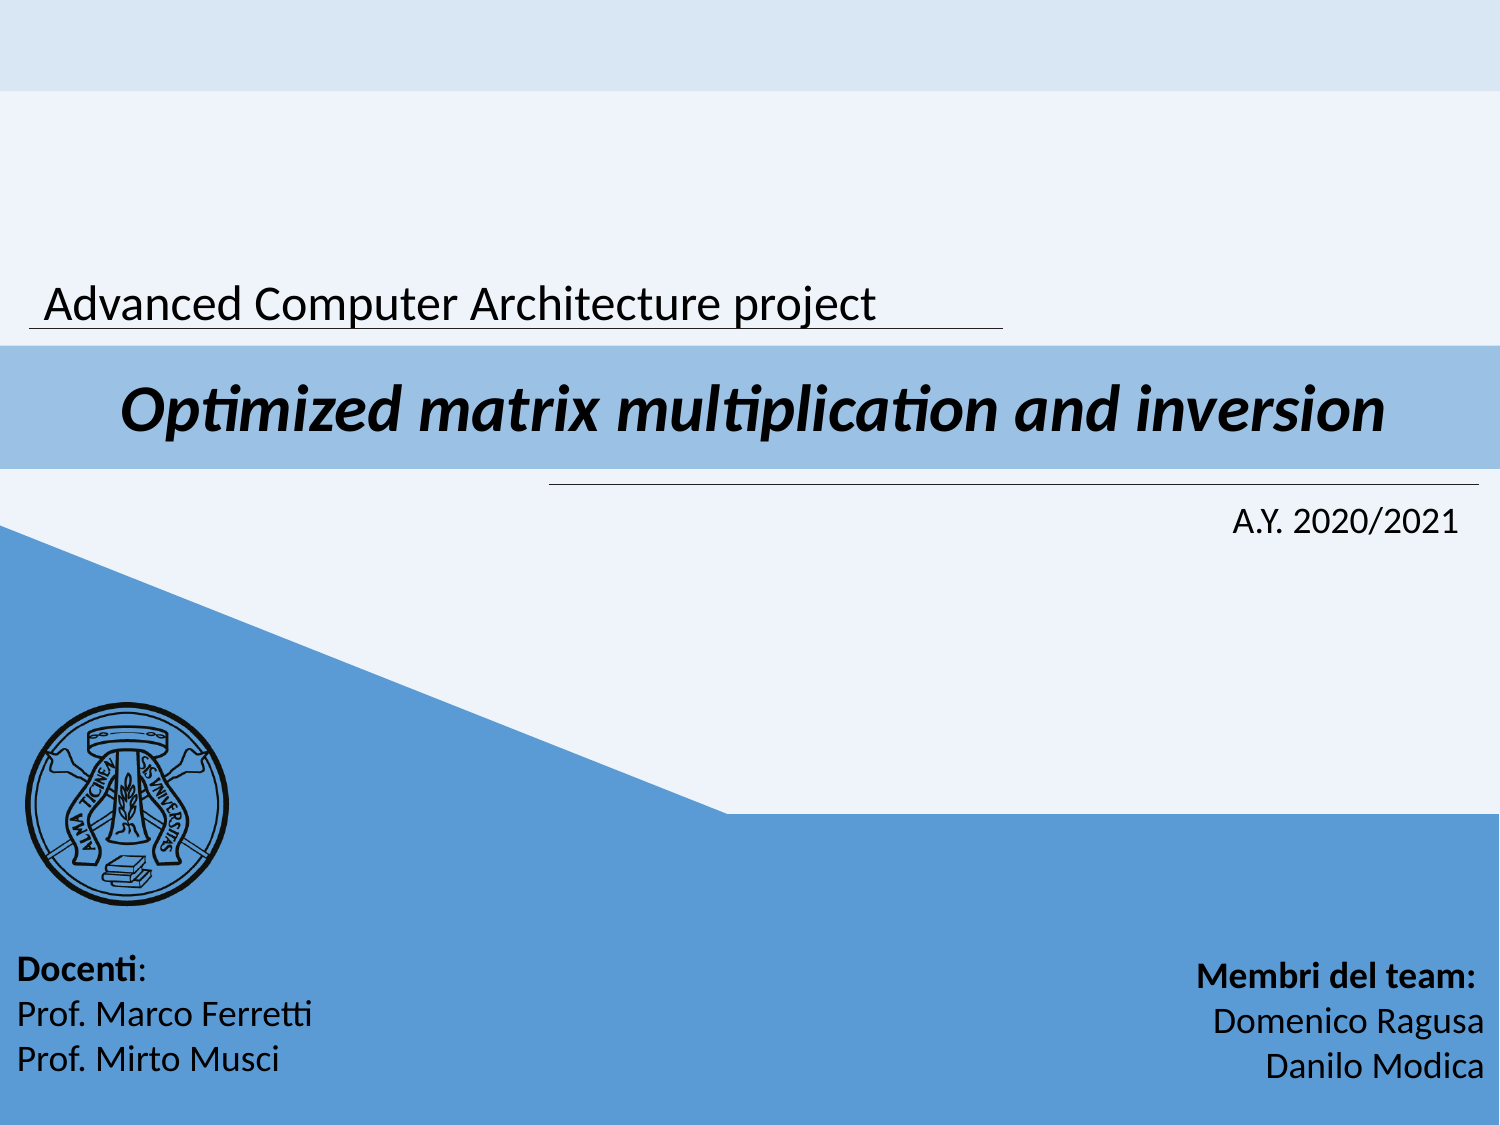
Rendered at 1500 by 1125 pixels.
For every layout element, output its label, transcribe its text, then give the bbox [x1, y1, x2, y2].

text_box [0, 344, 1500, 470]
title Optimized matrix multiplication and inversion [4, 286, 1500, 454]
text_box [0, 524, 731, 814]
text_box Docenti: Prof. Marco Ferretti Prof. Mirto Musci [2, 901, 748, 1087]
text_box A.Y. 2020/2021 [1217, 493, 1475, 594]
text_box Membri del team: Domenico Ragusa Danilo Modica [749, 948, 1500, 1094]
text_box Advanced Computer Architecture project [28, 269, 893, 399]
text_box [0, 0, 1500, 92]
text_box [0, 814, 1499, 1125]
picture [24, 702, 231, 915]
